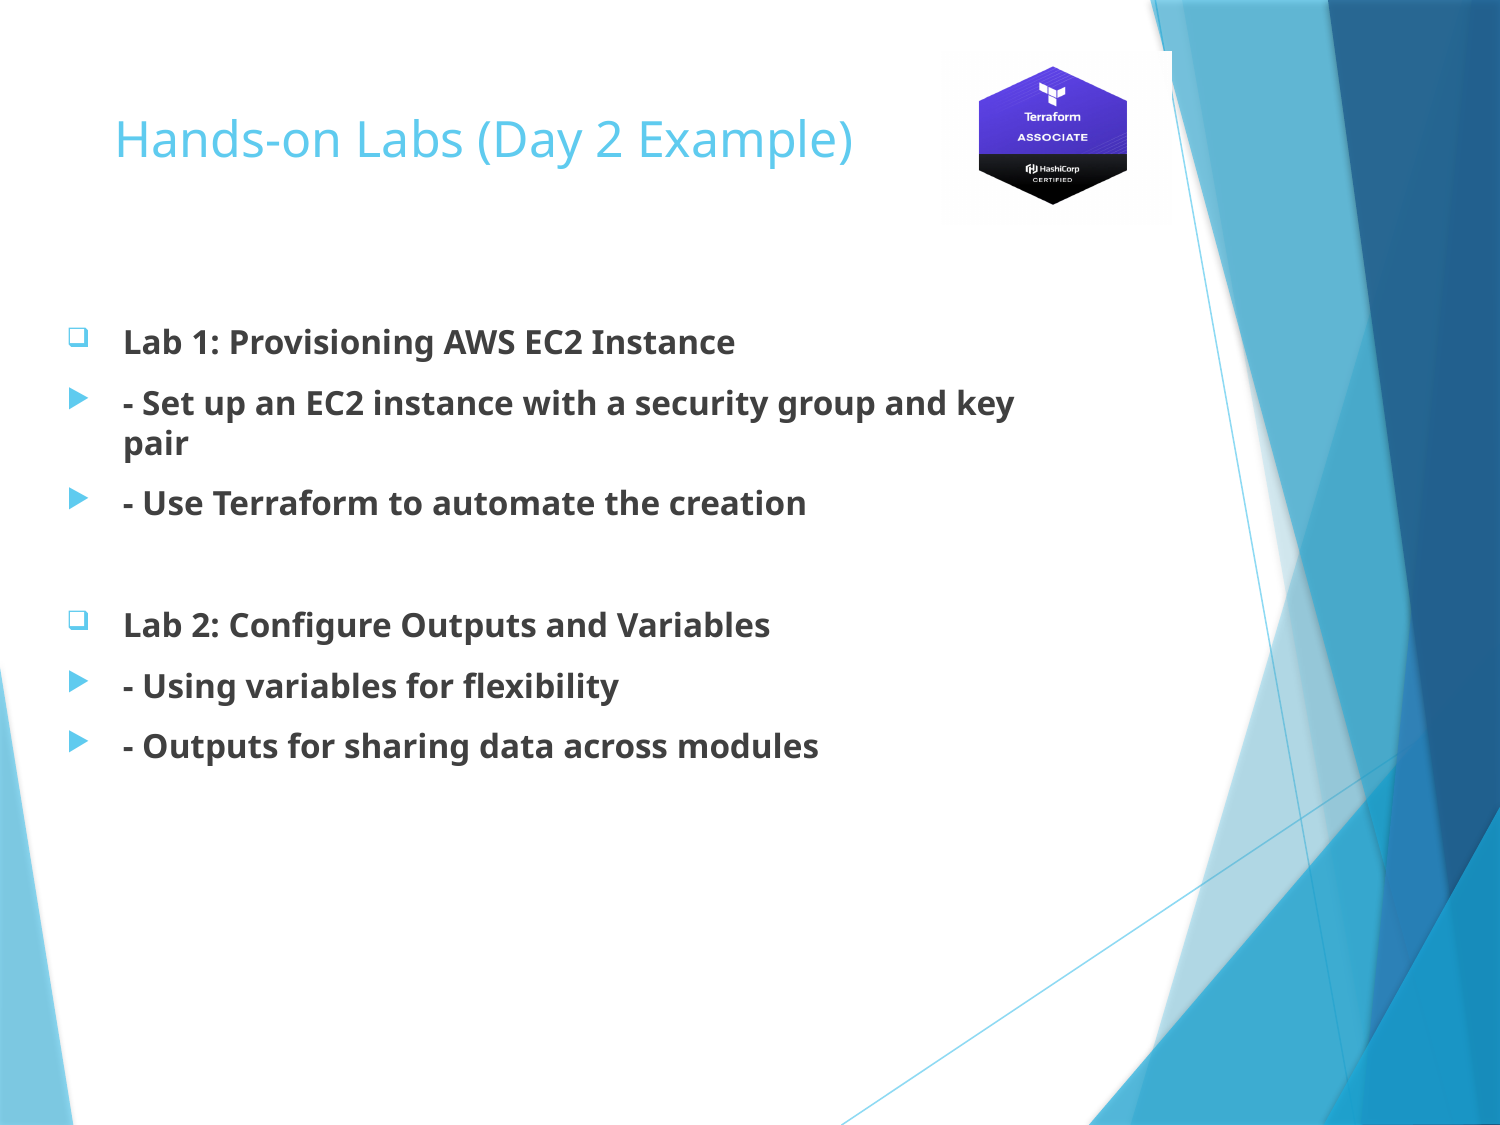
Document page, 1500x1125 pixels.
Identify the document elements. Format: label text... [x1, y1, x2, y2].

list Lab 1: Provisioning AWS EC2 Instance - Set up an EC2 instance with a security group and key pair - Use Terraform to automate the creation Lab 2: Configure Outputs and Variables - Using variables for flexibility - Outputs for sharing data across modules [51, 247, 1093, 885]
title Hands-on Labs (Day 2 Example) [99, 99, 1142, 317]
picture [941, 51, 1172, 226]
